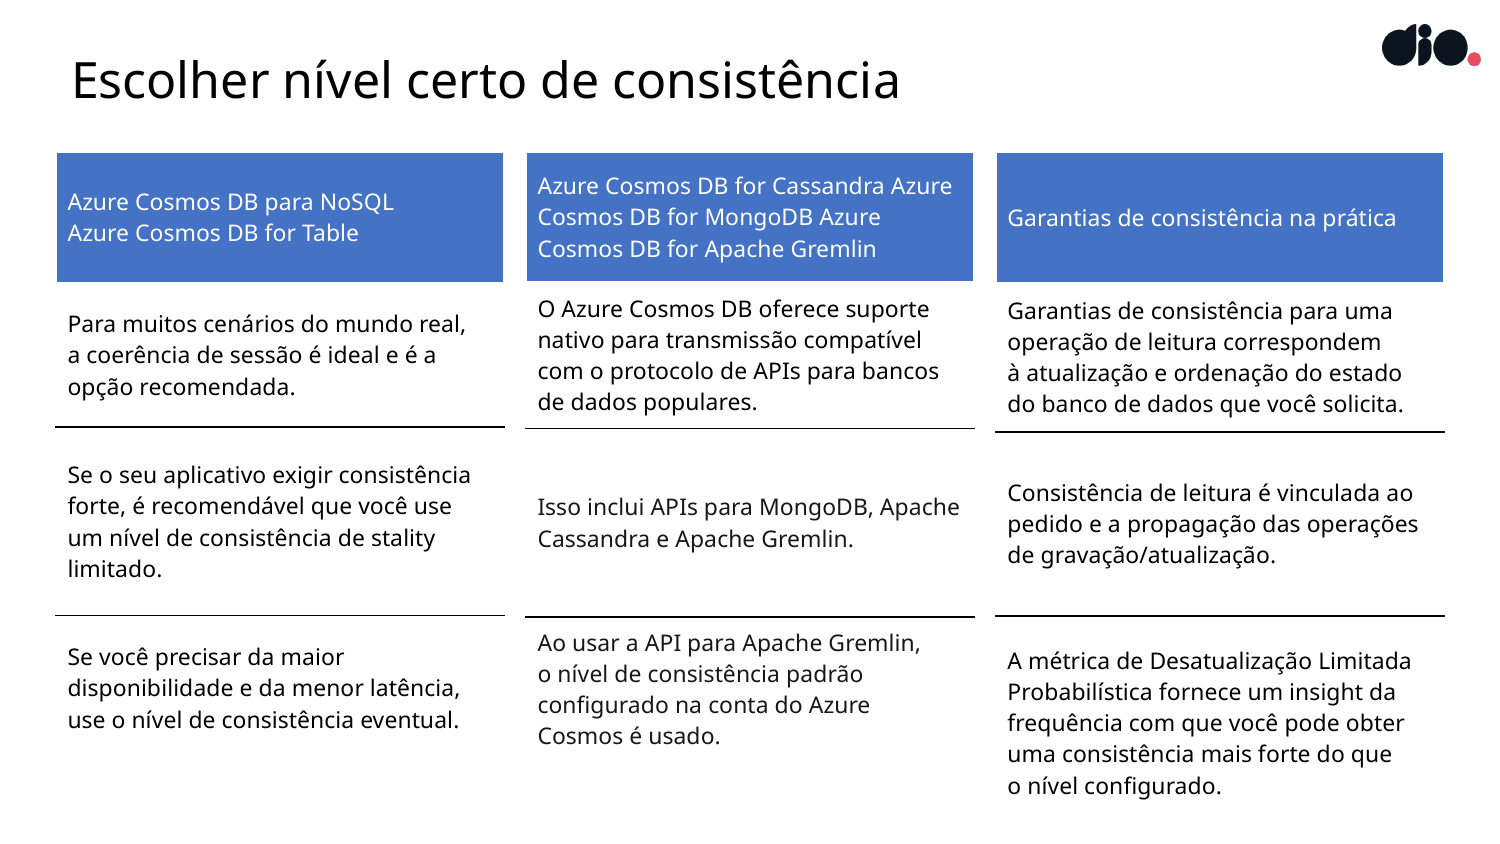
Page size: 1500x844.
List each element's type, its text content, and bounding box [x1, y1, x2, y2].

table_cell Se você precisar da maior disponibilidade e da menor latência, use o nível de consistência eventual. [57, 616, 503, 760]
table_cell Para muitos cenários do mundo real, a coerência de sessão é ideal e é a opção recomendada. [57, 283, 503, 426]
picture [1382, 24, 1481, 66]
table_cell Isso inclui APIs para MongoDB, Apache Cassandra e Apache Gremlin. [527, 429, 973, 616]
table_cell Se o seu aplicativo exigir consistência forte, é recomendável que você use um nível de consistência de stality limitado. [57, 428, 503, 615]
table_header Garantias de consistência na prática [997, 153, 1443, 282]
table_cell O Azure Cosmos DB oferece suporte nativo para transmissão compatível com o protocolo de APIs para bancos de dados populares. [527, 283, 973, 428]
table_cell Consistência de leitura é vinculada ao pedido e a propagação das operações de gravação/atualização. [997, 433, 1443, 615]
table_cell Garantias de consistência para uma operação de leitura correspondem à atualização e ordenação do estado do banco de dados que você solicita. [997, 283, 1443, 431]
table_cell Ao usar a API para Apache Gremlin, o nível de consistência padrão configurado na conta do Azure Cosmos é usado. [527, 618, 973, 761]
title Escolher nível certo de consistência [56, 0, 1350, 164]
table_header Azure Cosmos DB para NoSQL Azure Cosmos DB for Table [57, 153, 503, 282]
table_cell A métrica de Desatualização Limitada Probabilística fornece um insight da frequência com que você pode obter uma consistência mais forte do que o nível configurado. [997, 617, 1443, 806]
table_header Azure Cosmos DB for Cassandra Azure Cosmos DB for MongoDB Azure Cosmos DB for Apache Gremlin [527, 153, 973, 281]
